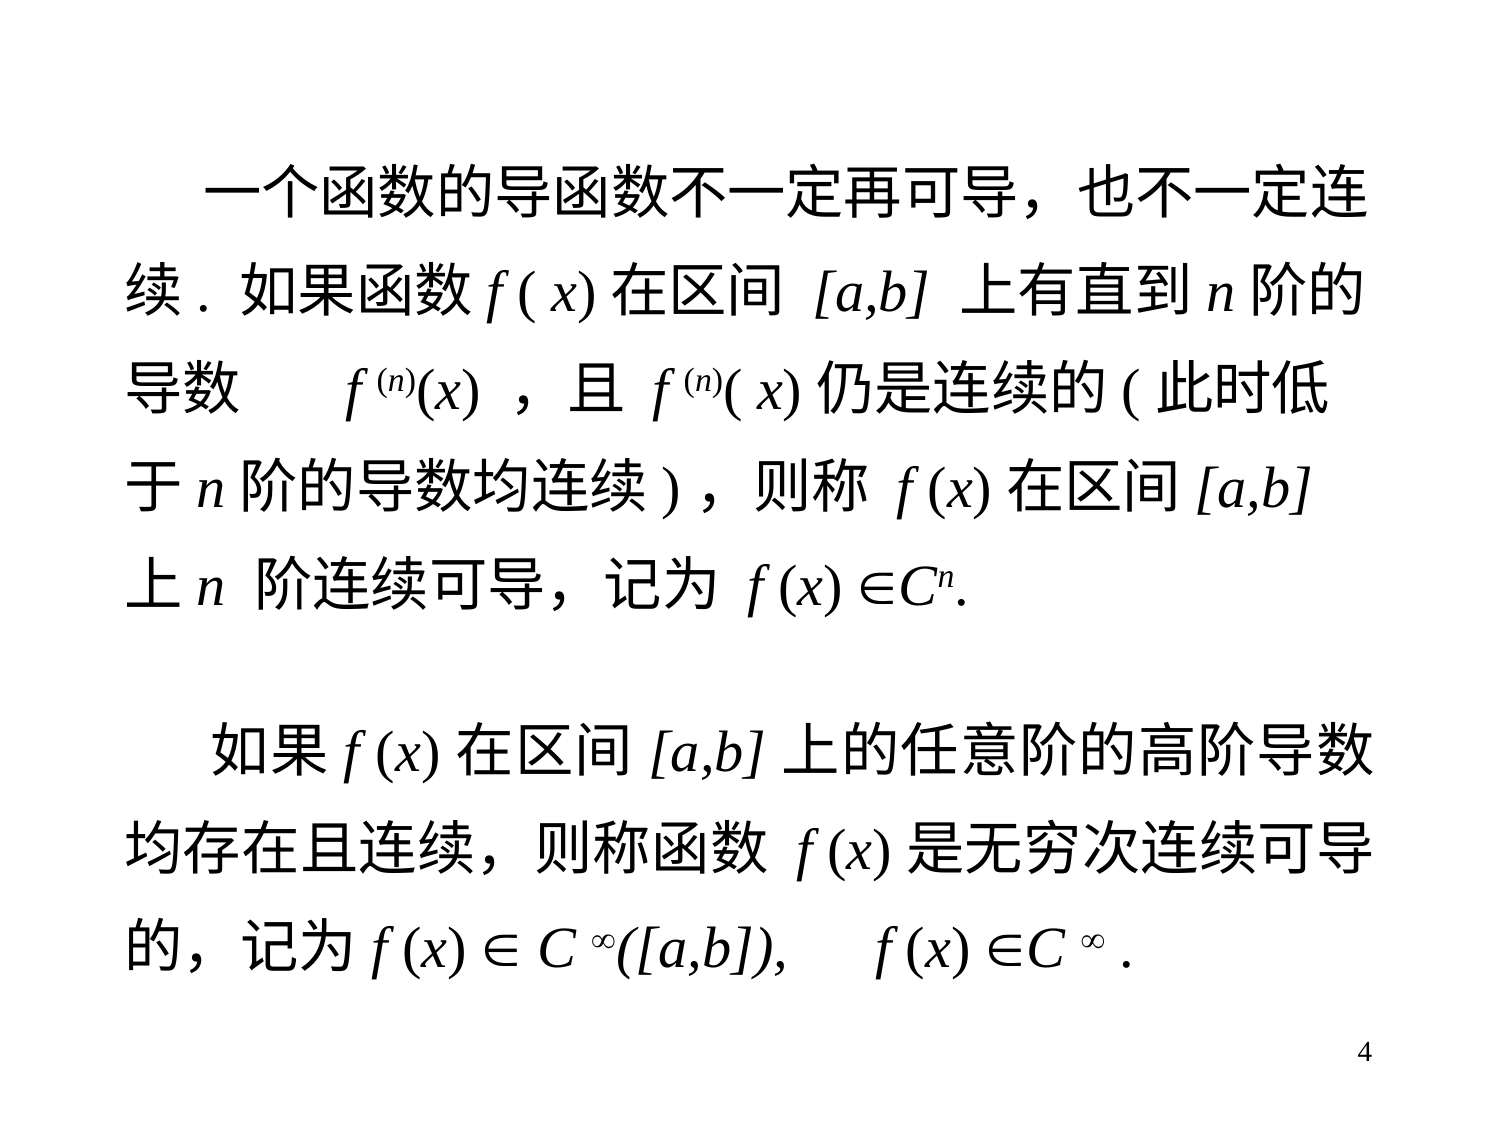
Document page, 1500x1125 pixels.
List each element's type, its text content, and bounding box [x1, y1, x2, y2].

slide_number 4 [1074, 1024, 1388, 1100]
text_box 如果f (x)在区间[a,b]上的任意阶的高阶导数均存在且连续，则称函数 f (x)是无穷次连续可导的，记为f (x)  C ([a,b]), f (x) C  . [109, 677, 1390, 987]
text_box 一个函数的导函数不一定再可导，也不一定连续. 如果函数f ( x)在区间 [a,b] 上有直到n阶的导数 f (n)(x) ，且 f (n)( x)仍是连续的(此时低于n阶的导数均连续)，则称 f (x)在区间[a,b]上n 阶连续可导，记为 f (x) Cn. [109, 119, 1393, 625]
